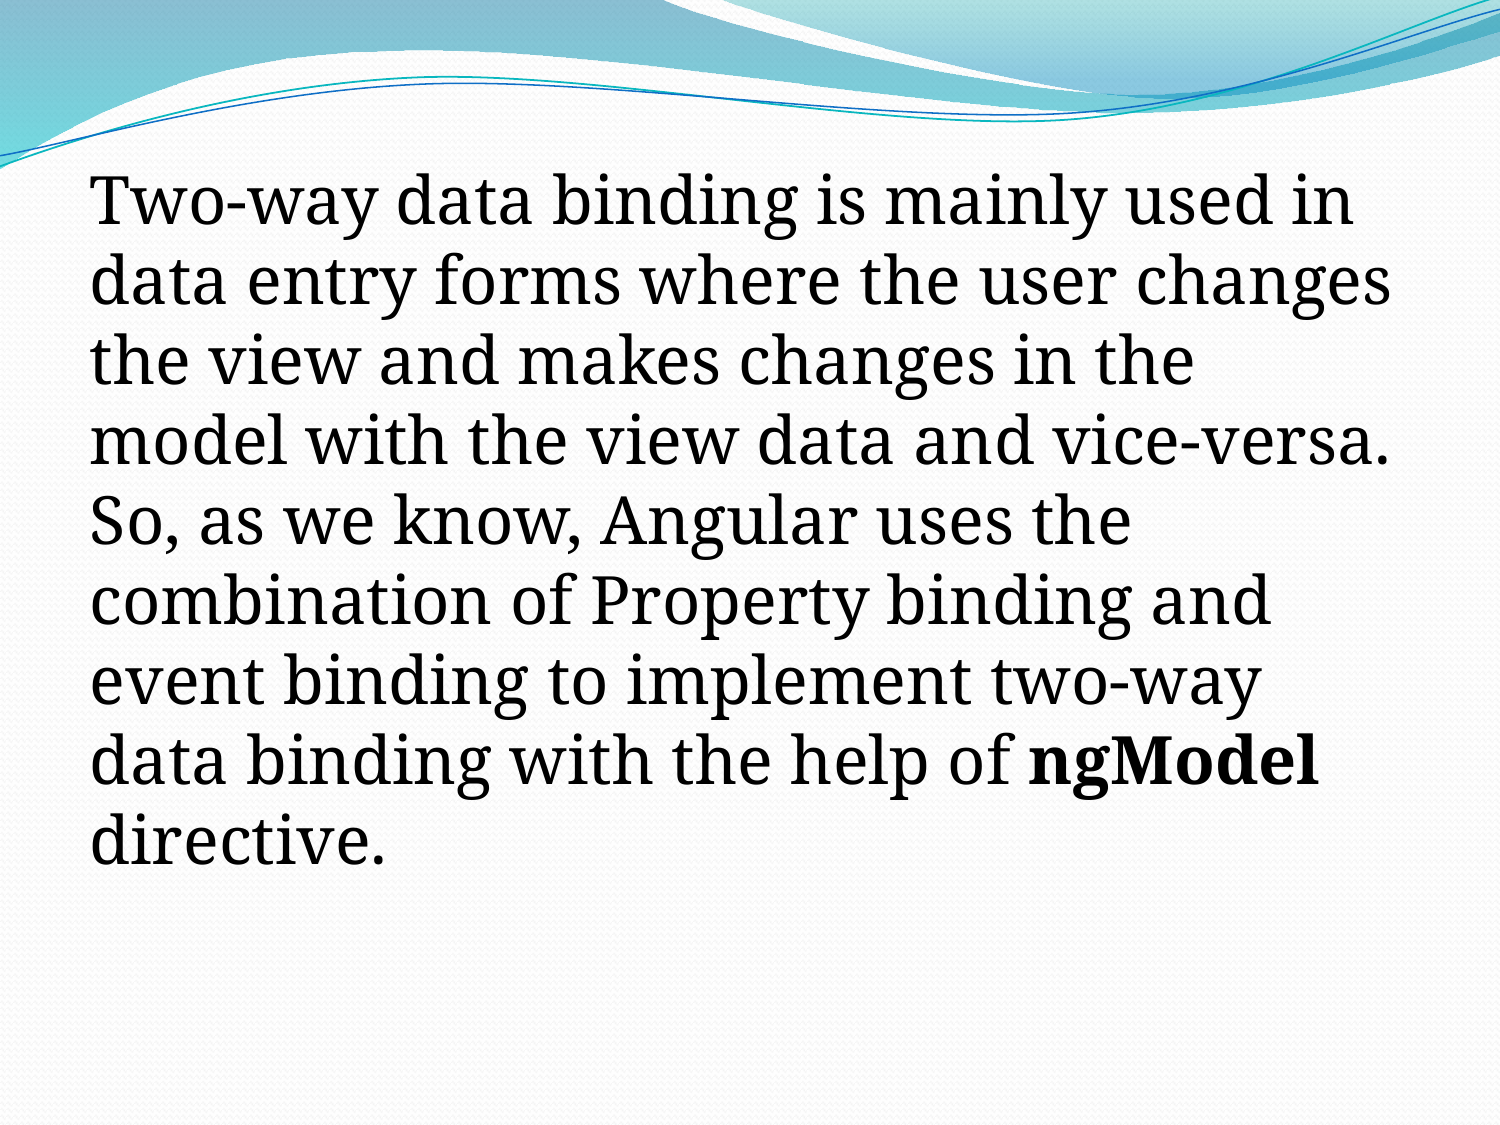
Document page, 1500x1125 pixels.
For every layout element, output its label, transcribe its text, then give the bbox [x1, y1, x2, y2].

list Two-way data binding is mainly used in data entry forms where the user changes the view and makes changes in the model with the view data and vice-versa. So, as we know, Angular uses the combination of Property binding and event binding to implement two-way data binding with the help of ngModel directive. [75, 149, 1425, 1038]
